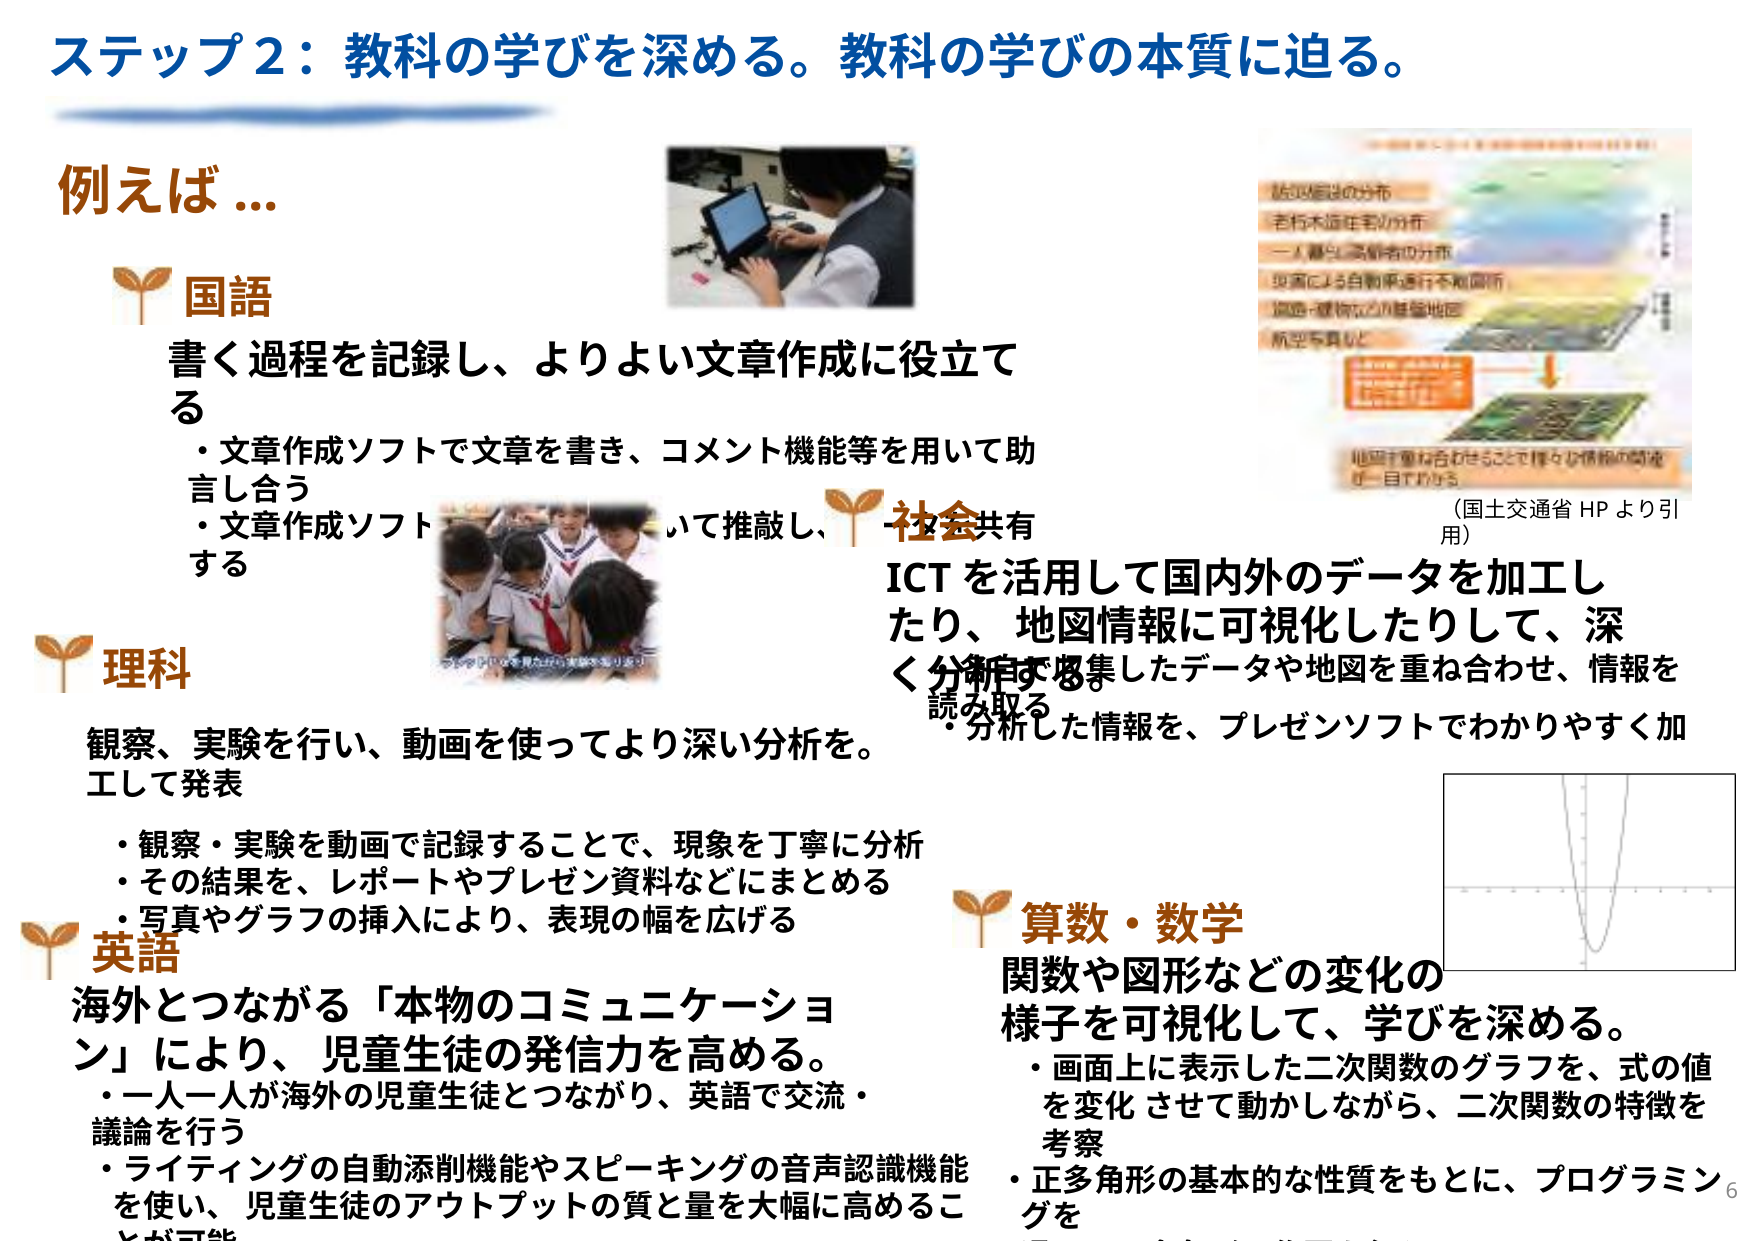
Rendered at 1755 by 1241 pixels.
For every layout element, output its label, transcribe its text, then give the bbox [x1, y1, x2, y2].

text_box 英語 海外とつながる「本物のコミュニケーション」により、 児童生徒の発信力を高める。 ・一人一人が海外の児童生徒とつながり、英語で交流・議論を行う ・ライティングの自動添削機能やスピーキングの音声認識機能を使い、 児童生徒のアウトプットの質と量を大幅に高めることが可能 [68, 922, 983, 1241]
text_box 例えば... 国語 書く過程を記録し、よりよい文章作成に役立てる ・文章作成ソフトで文章を書き、コメント機能等を用いて助言し合う ・文章作成ソフトの校閲機能を用いて推敲し、データを共有する [55, 154, 1038, 582]
picture [660, 140, 920, 315]
picture [19, 921, 79, 981]
text_box 観察、実験を行い、動画を使ってより深い分析を。 ・分析した情報を、プレゼンソフトでわかりやすく加工して発表 ・観察・実験を動画で記録することで、現象を丁寧に分析 ・その結果を、レポートやプレゼン資料などにまとめる ・写真やグラフの挿入により、表現の幅を広げる [80, 675, 1695, 922]
picture [45, 95, 568, 137]
text_box 算数・数学 関数や図形などの変化の 様子を可視化して、学びを深める。 ・画面上に表示した二次関数のグラフを、式の値を変化 させて動かしながら、二次関数の特徴を考察 ・正多角形の基本的な性質をもとに、プログラミングを 通して正多角形の作図を行う [998, 894, 1730, 1241]
title ステップ２：教科の学びを深める。教科の学びの本質に迫る。 [44, 22, 1436, 233]
picture [824, 488, 884, 547]
picture [951, 889, 1012, 949]
text_box （国土交通省HPより引用） [1438, 492, 1707, 548]
picture [1258, 128, 1692, 501]
slide_number 6 [1719, 1180, 1745, 1241]
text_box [1442, 773, 1737, 972]
picture [34, 634, 93, 694]
picture [430, 495, 667, 690]
text_box 理科 [100, 638, 196, 675]
text_box 社会 [889, 491, 985, 548]
text_box ・各自で収集したデータや地図を重ね合わせ、情報を読み取る [925, 646, 1714, 725]
picture [111, 266, 172, 325]
text_box ICTを活用して国内外のデータを加工したり、 地図情報に可視化したりして、深く分析する。 [884, 549, 1633, 675]
